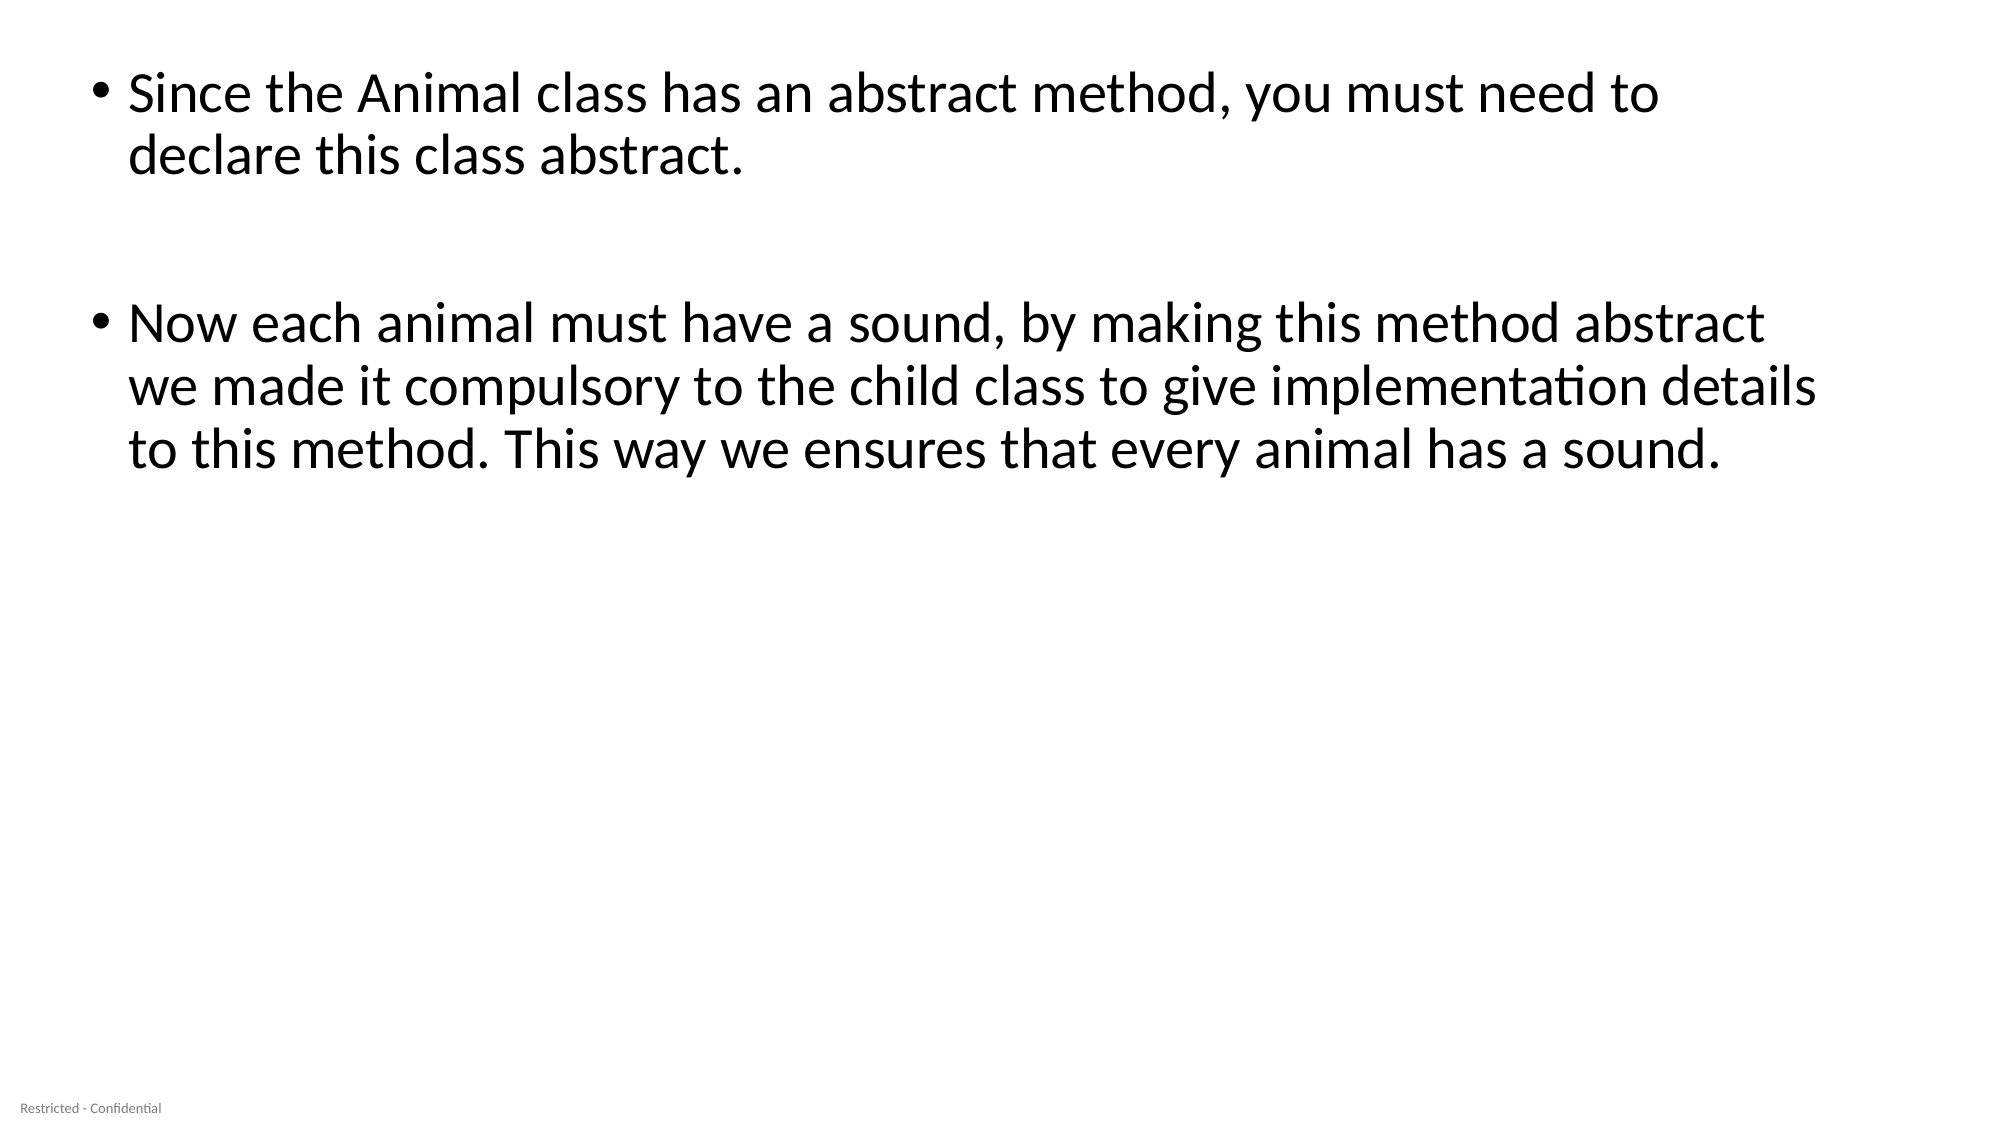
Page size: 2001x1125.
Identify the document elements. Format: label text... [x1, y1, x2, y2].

list Since the Animal class has an abstract method, you must need to declare this class abstract. Now each animal must have a sound, by making this method abstract we made it compulsory to the child class to give implementation details to this method. This way we ensures that every animal has a sound. [75, 54, 1863, 1014]
